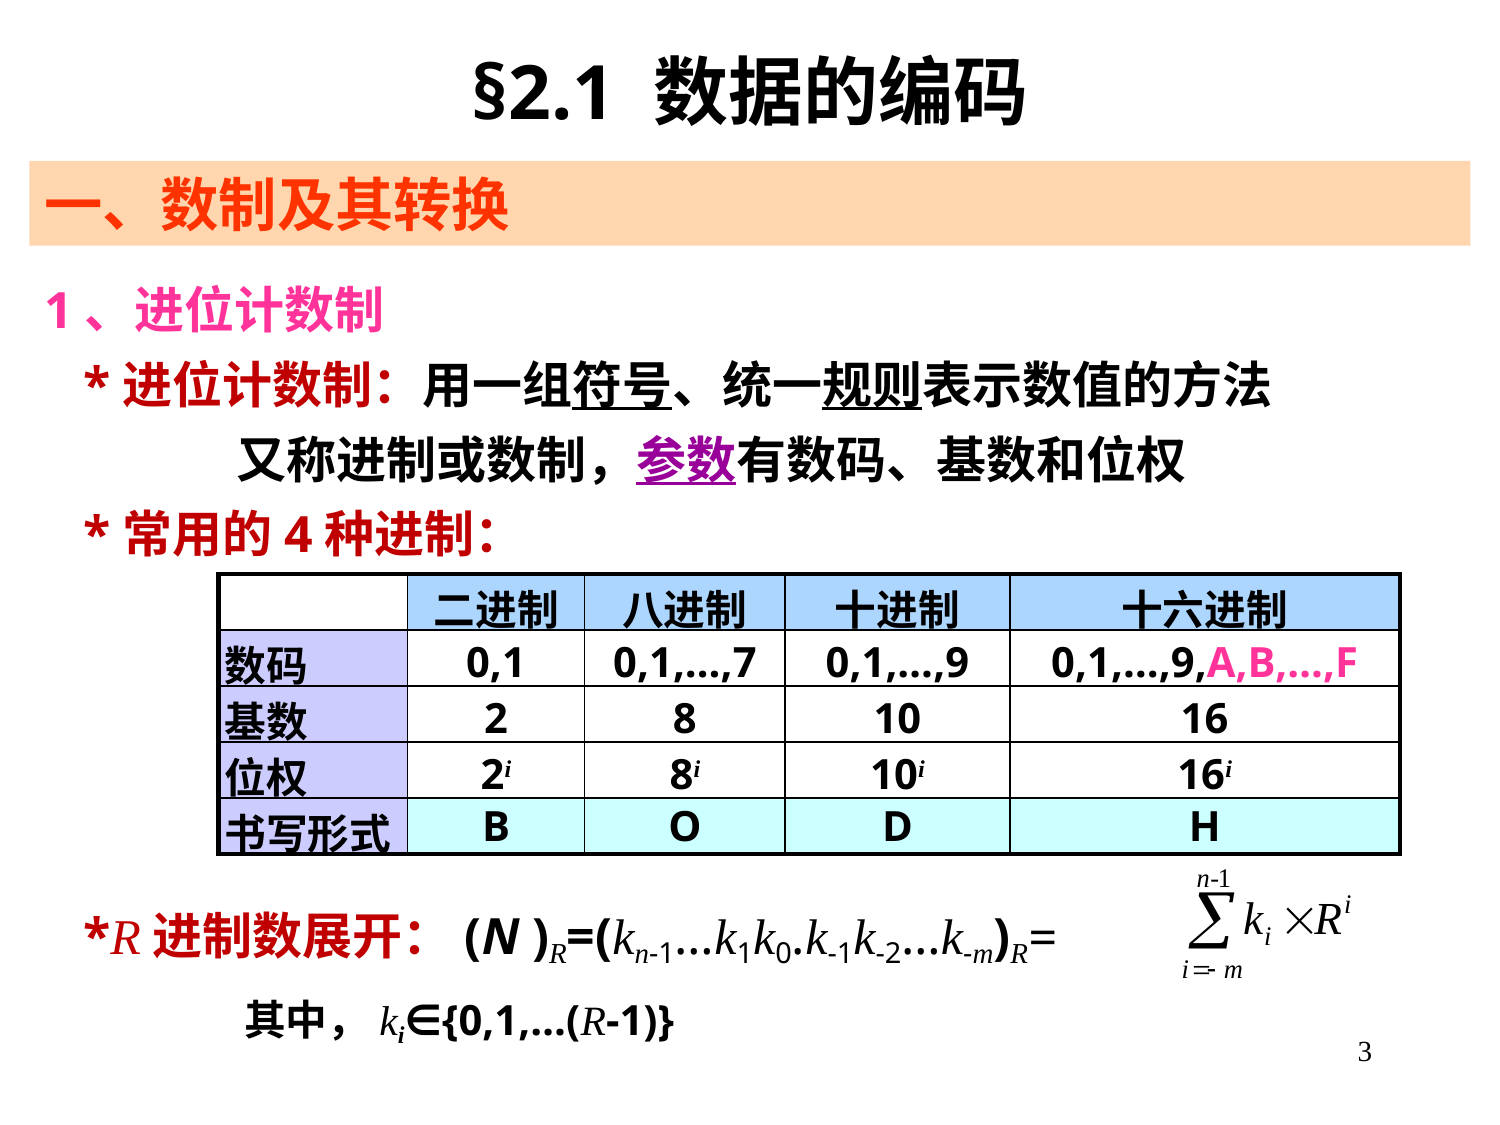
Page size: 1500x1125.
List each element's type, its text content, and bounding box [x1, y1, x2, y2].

table_cell 0,1,…,9,A,B,…,F [1011, 631, 1398, 685]
table_cell 数码 [221, 631, 407, 685]
text_box 一、数制及其转换 [29, 160, 1471, 246]
table_cell 0,1 [408, 631, 584, 685]
table_cell 8i [585, 743, 784, 797]
slide_number 3 [1074, 1054, 1388, 1101]
text_box §2.1 数据的编码 [137, 37, 1363, 143]
table_cell 16i [1011, 743, 1398, 797]
text_box 1、进位计数制 *进位计数制：用一组符号、统一规则表示数值的方法 又称进制或数制，参数有数码、基数和位权 [29, 255, 1471, 479]
table_cell D [786, 799, 1009, 852]
table_cell 书写形式 [221, 799, 407, 852]
table_cell 2i [408, 743, 584, 797]
table_cell 16 [1011, 687, 1398, 741]
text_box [29, 857, 1471, 1045]
table_cell 基数 [221, 687, 407, 741]
table_header [221, 576, 407, 629]
table_cell 位权 [221, 743, 407, 797]
table_cell B [408, 799, 584, 852]
table_cell O [585, 799, 784, 852]
table_header 八进制 [585, 576, 784, 629]
table_cell 10 [786, 687, 1009, 741]
table_cell 10i [786, 743, 1009, 797]
table_cell 0,1,…,9 [786, 631, 1009, 685]
table_header 十进制 [786, 576, 1009, 629]
table_header 十六进制 [1011, 576, 1398, 629]
table_header 二进制 [408, 576, 584, 629]
text_box *常用的4种进制： [29, 479, 1471, 570]
table_cell 0,1,…,7 [585, 631, 784, 685]
table_cell H [1011, 799, 1398, 852]
table_cell 2 [408, 687, 584, 741]
table_cell 8 [585, 687, 784, 741]
